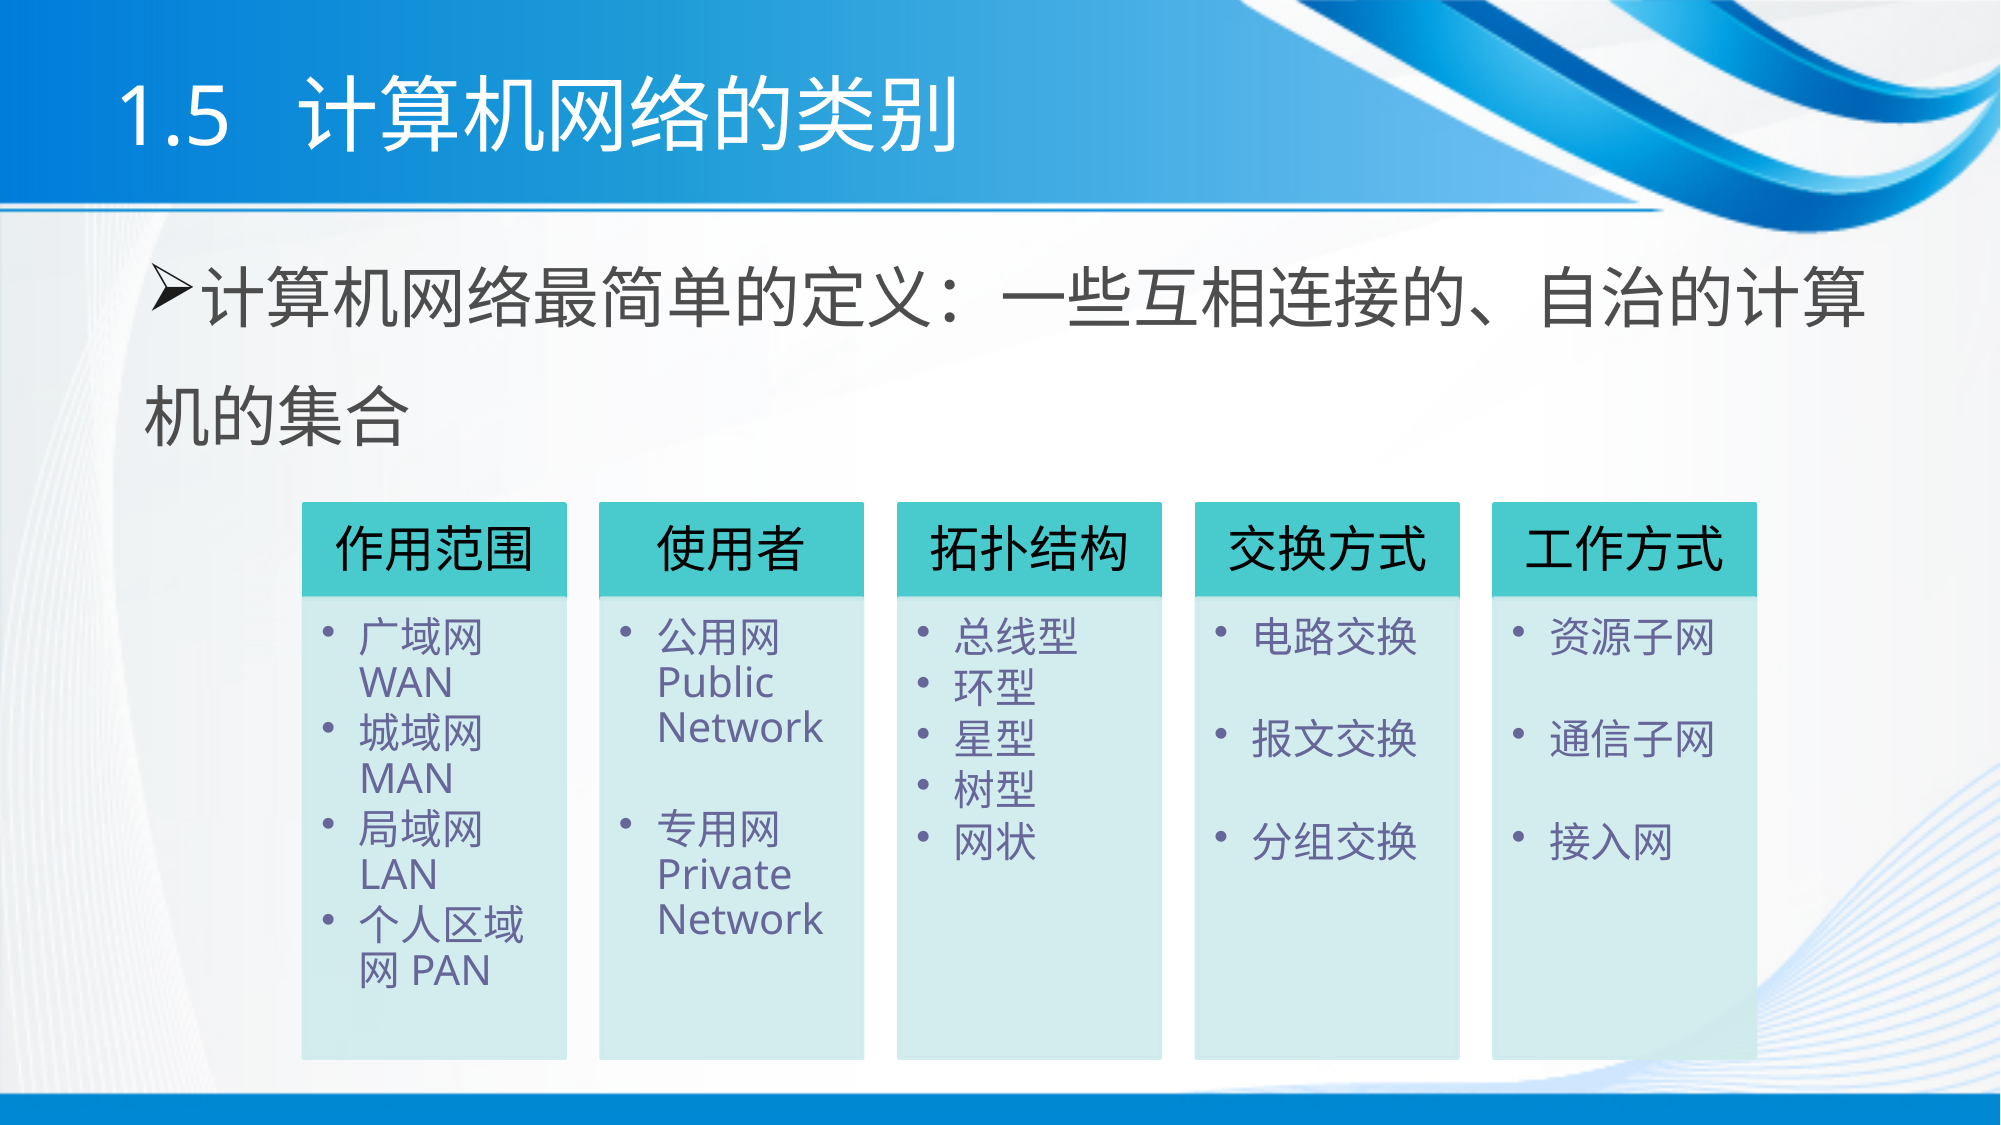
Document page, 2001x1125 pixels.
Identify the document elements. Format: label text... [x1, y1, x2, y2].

text_box 1.5 计算机网络的类别 [99, 45, 1900, 180]
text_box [302, 503, 1757, 1059]
picture [0, 0, 2001, 1125]
list 计算机网络最简单的定义：一些互相连接的、自治的计算机的集合 [72, 207, 1928, 1011]
